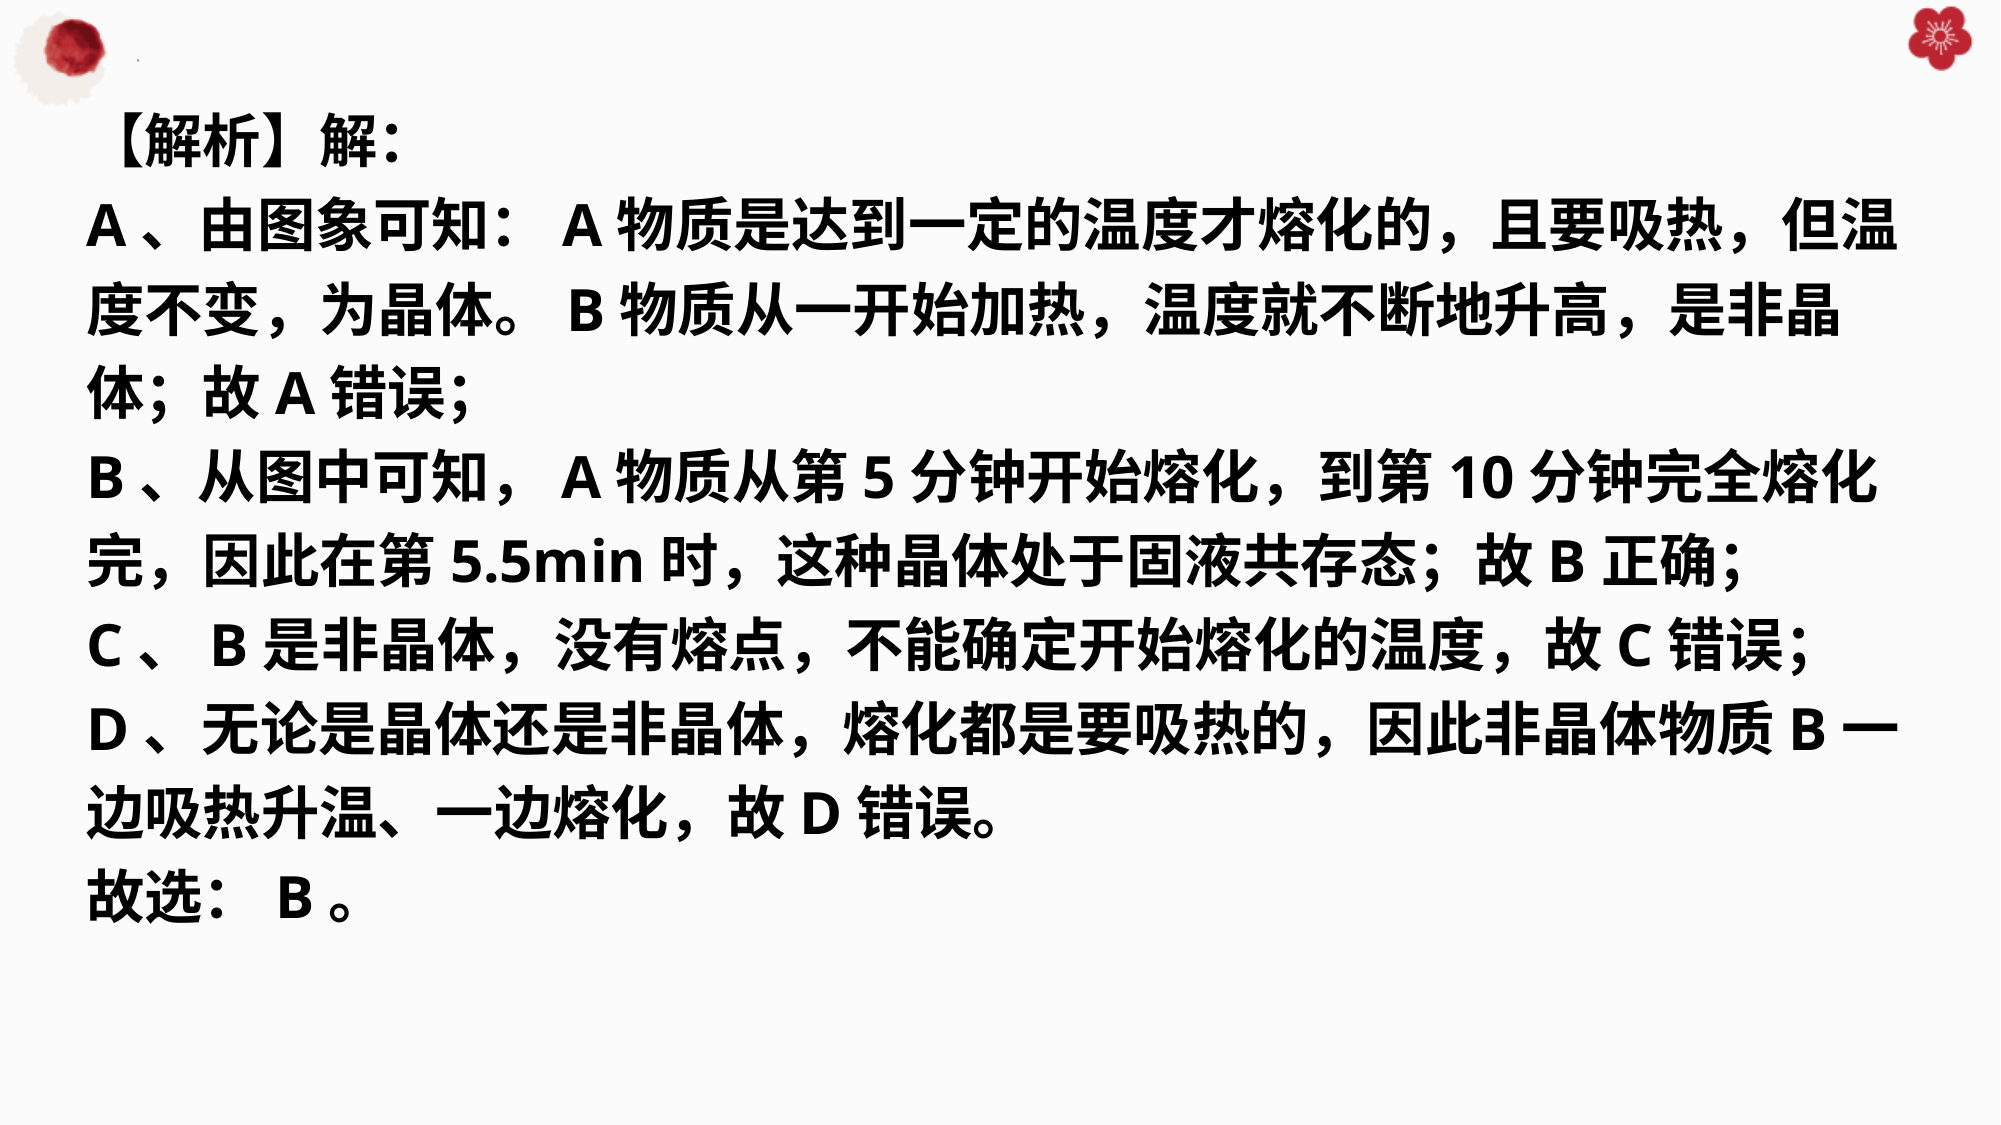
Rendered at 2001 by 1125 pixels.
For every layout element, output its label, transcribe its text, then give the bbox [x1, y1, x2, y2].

text_box 【解析】解： A、由图象可知：A物质是达到一定的温度才熔化的，且要吸热，但温度不变，为晶体。B物质从一开始加热，温度就不断地升高，是非晶体；故A错误； B、从图中可知，A物质从第5分钟开始熔化，到第10分钟完全熔化完，因此在第5.5min时，这种晶体处于固液共存态；故B正确； C、B是非晶体，没有熔点，不能确定开始熔化的温度，故C错误； D、无论是晶体还是非晶体，熔化都是要吸热的，因此非晶体物质B一边吸热升温、一边熔化，故D错误。 故选：B。 [71, 83, 1932, 938]
picture [1881, 0, 2000, 79]
picture [0, 0, 119, 119]
